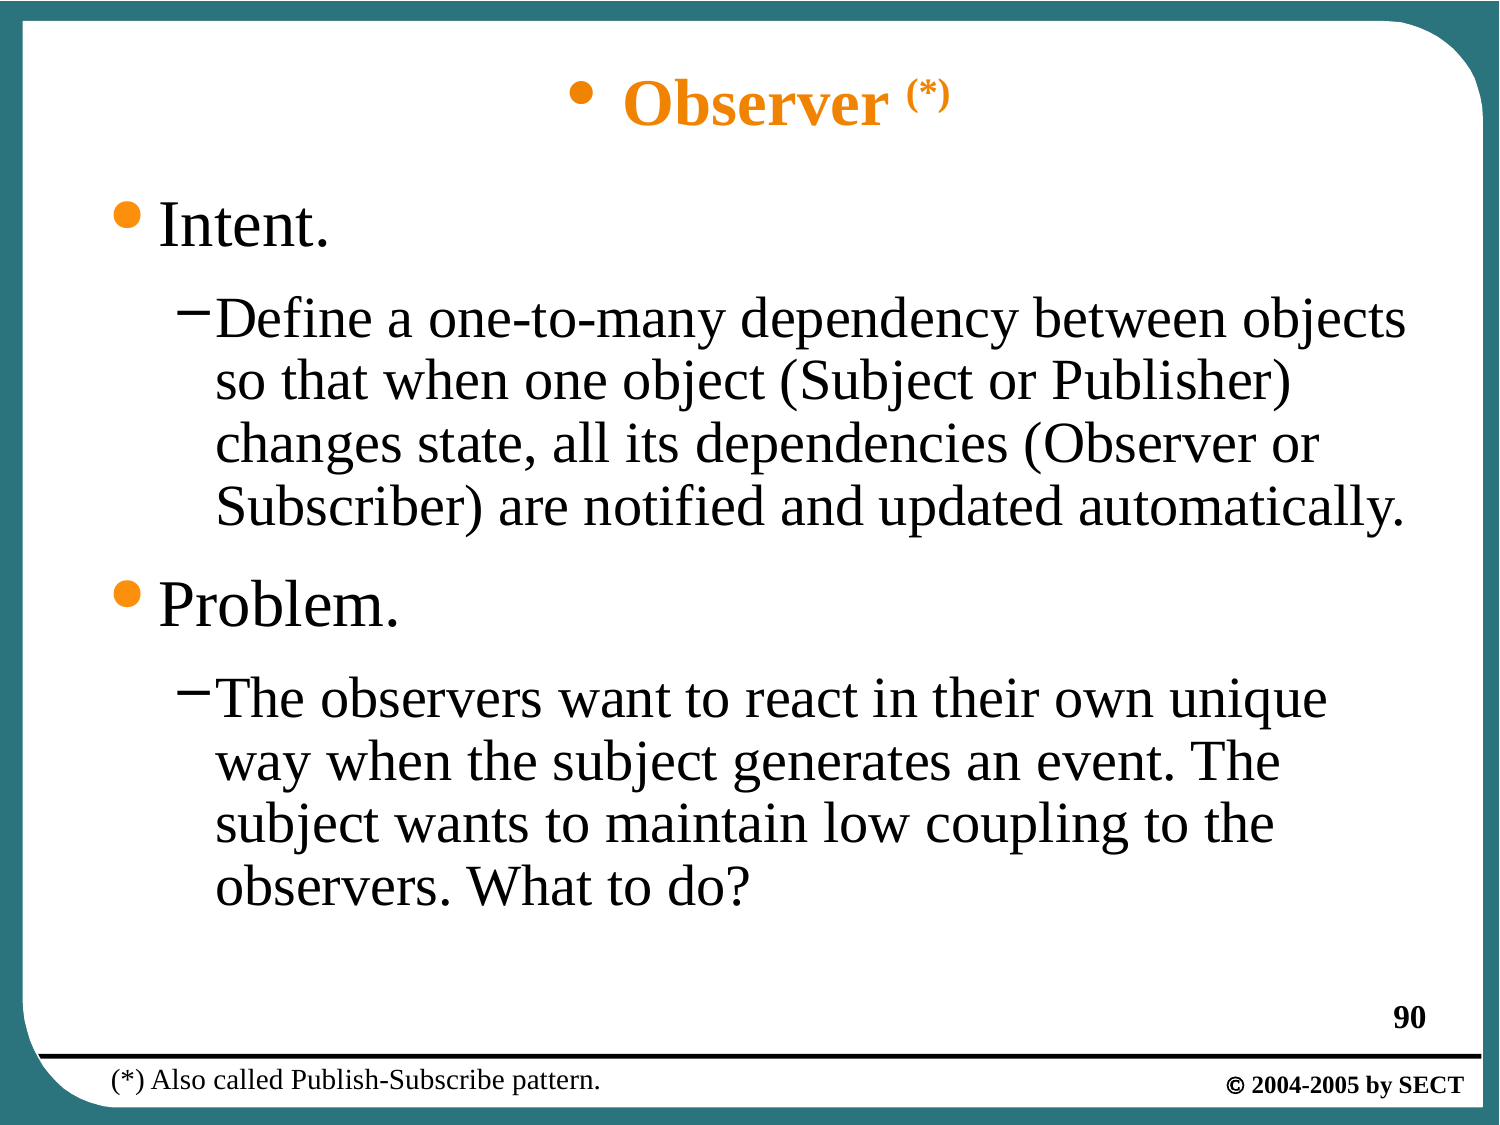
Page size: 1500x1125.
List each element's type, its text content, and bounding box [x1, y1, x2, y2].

list Intent. Define a one-to-many dependency between objects so that when one object (Subject or Publisher) changes state, all its dependencies (Observer or Subscriber) are notified and updated automatically. Problem. The observers want to react in their own unique way when the subject generates an event. The subject wants to maintain low coupling to the observers. What to do? [96, 181, 1426, 951]
text_box (*) Also called Publish-Subscribe pattern. [96, 1053, 617, 1103]
title Observer (*) [96, 66, 1420, 146]
